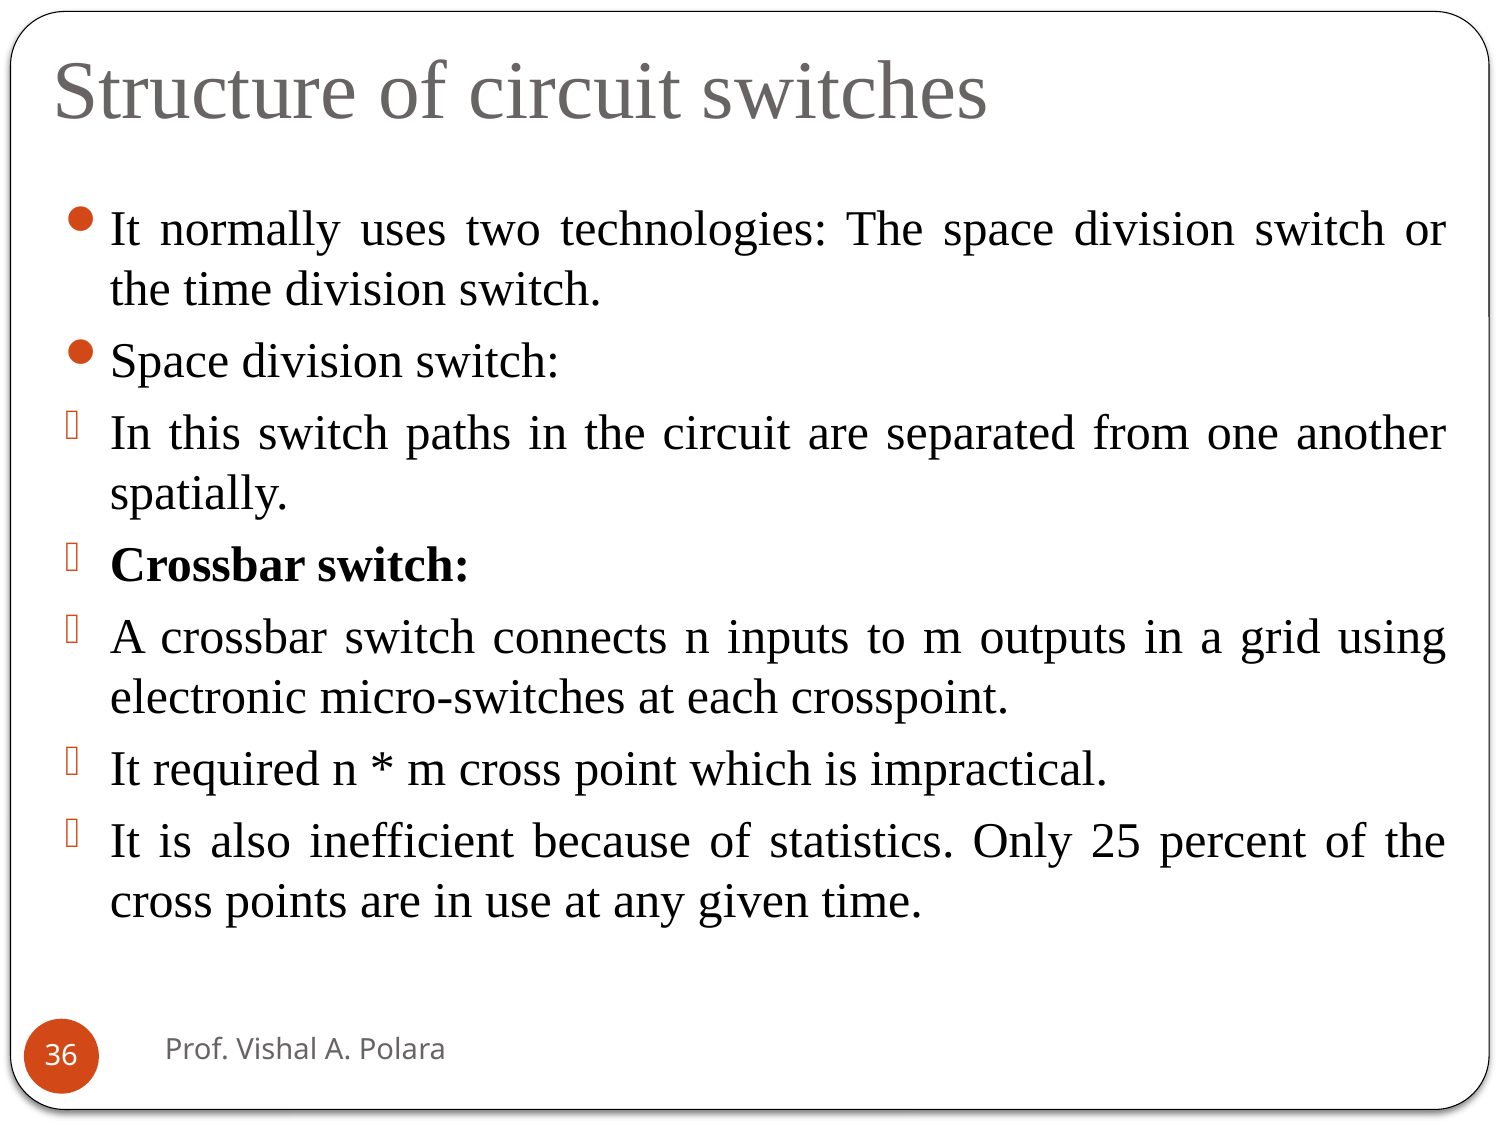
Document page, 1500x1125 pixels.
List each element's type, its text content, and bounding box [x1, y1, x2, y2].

list It normally uses two technologies: The space division switch or the time division switch. Space division switch: In this switch paths in the circuit are separated from one another spatially. Crossbar switch: A crossbar switch connects n inputs to m outputs in a grid using electronic micro-switches at each crosspoint. It required n * m cross point which is impractical. It is also inefficient because of statistics. Only 25 percent of the cross points are in use at any given time. [50, 187, 1463, 1025]
title Structure of circuit switches [37, 0, 1313, 150]
slide_number 36 [23, 1020, 99, 1094]
footer Prof. Vishal A. Polara [150, 1025, 800, 1088]
